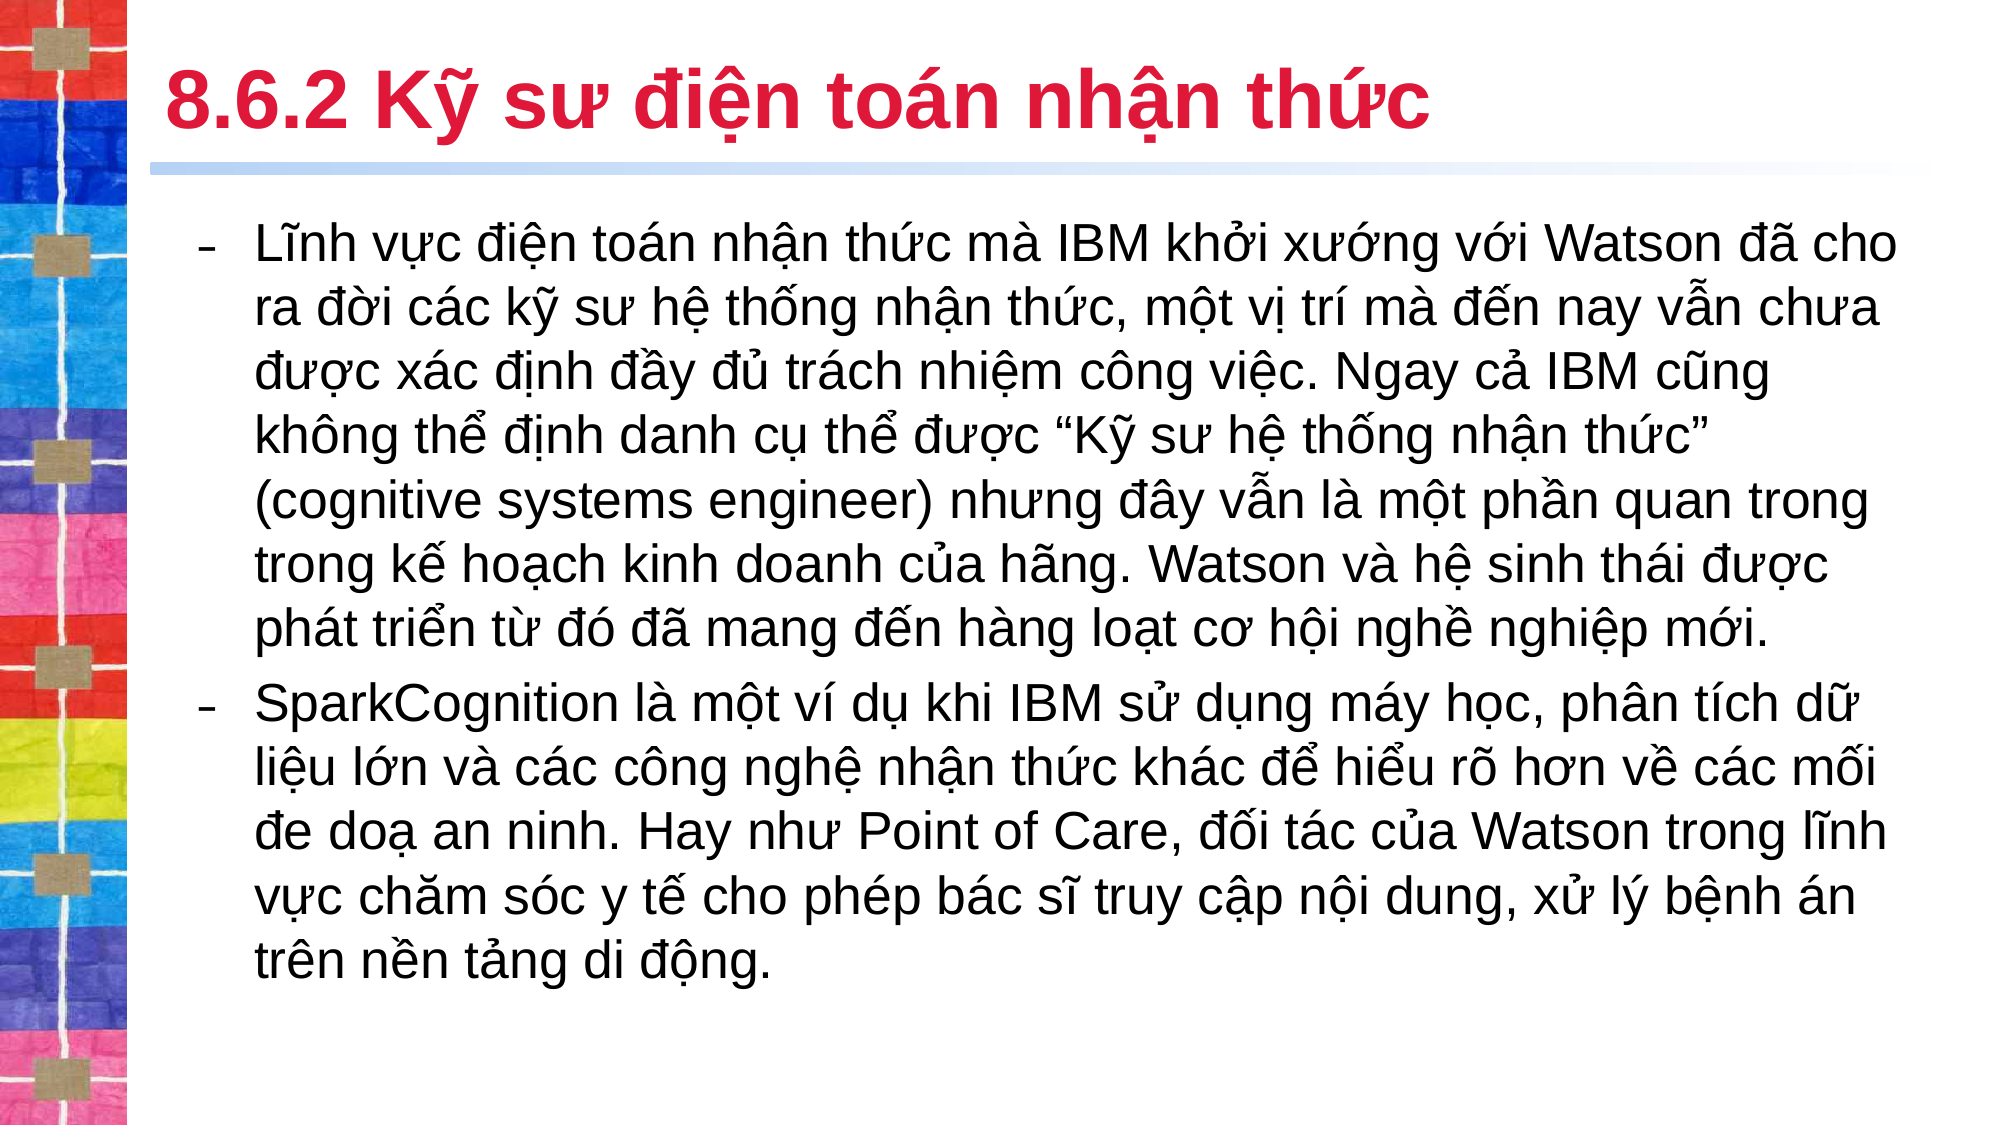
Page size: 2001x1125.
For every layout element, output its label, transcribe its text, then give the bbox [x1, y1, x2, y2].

picture [0, 0, 127, 1125]
list Lĩnh vực điện toán nhận thức mà IBM khởi xướng với Watson đã cho ra đời các kỹ sư hệ thống nhận thức, một vị trí mà đến nay vẫn chưa được xác định đầy đủ trách nhiệm công việc. Ngay cả IBM cũng không thể định danh cụ thể được “Kỹ sư hệ thống nhận thức” (cognitive systems engineer) nhưng đây vẫn là một phần quan trong trong kế hoạch kinh doanh của hãng. Watson và hệ sinh thái được phát triển từ đó đã mang đến hàng loạt cơ hội nghề nghiệp mới. SparkCognition là một ví dụ khi IBM sử dụng máy học, phân tích dữ liệu lớn và các công nghệ nhận thức khác để hiểu rõ hơn về các mối đe doạ an ninh. Hay như Point of Care, đối tác của Watson trong lĩnh vực chăm sóc y tế cho phép bác sĩ truy cập nội dung, xử lý bệnh án trên nền tảng di động. [183, 200, 1917, 1009]
title 8.6.2 Kỹ sư điện toán nhận thức [150, 37, 1950, 175]
